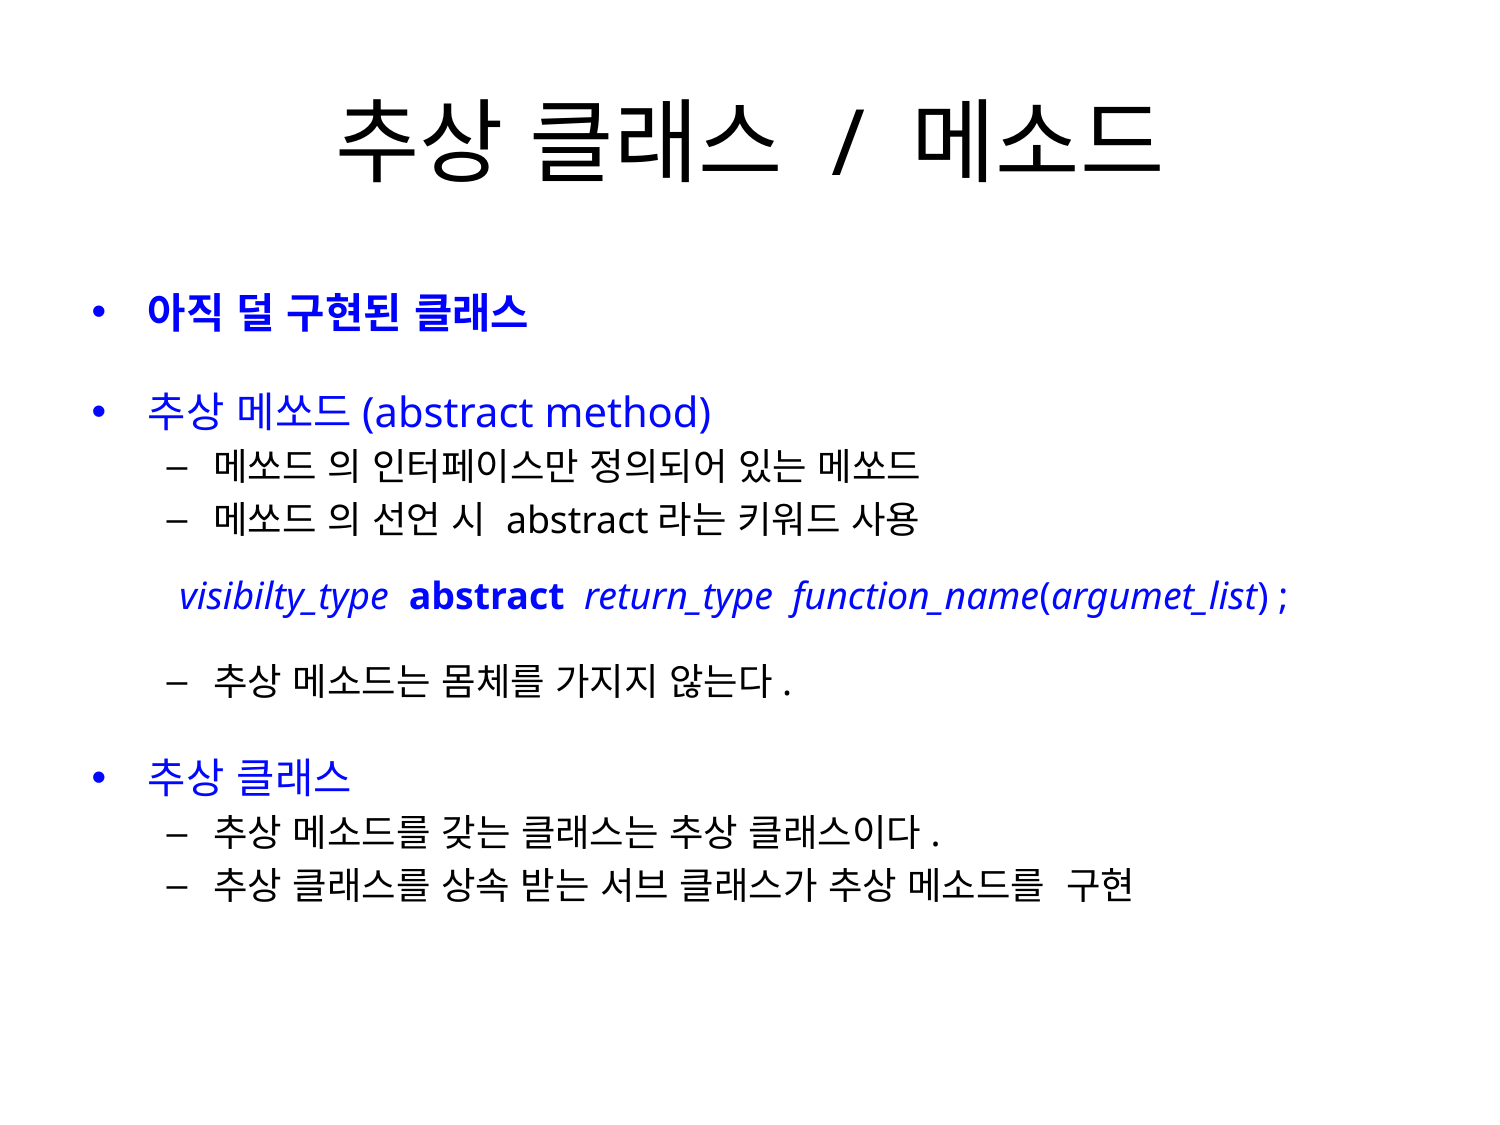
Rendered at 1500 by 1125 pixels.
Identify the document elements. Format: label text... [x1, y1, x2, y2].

text_box 아직 덜 구현된 클래스 추상 메쏘드(abstract method) 메쏘드 의 인터페이스만 정의되어 있는 메쏘드 메쏘드 의 선언 시 abstract라는 키워드 사용 visibilty_type abstract return_type function_name(argumet_list) ; 추상 메소드는 몸체를 가지지 않는다. 추상 클래스 추상 메소드를 갖는 클래스는 추상 클래스이다. 추상 클래스를 상속 받는 서브 클래스가 추상 메소드를 구현 [76, 278, 1436, 1090]
title 추상 클래스 / 메소드 [75, 45, 1425, 233]
